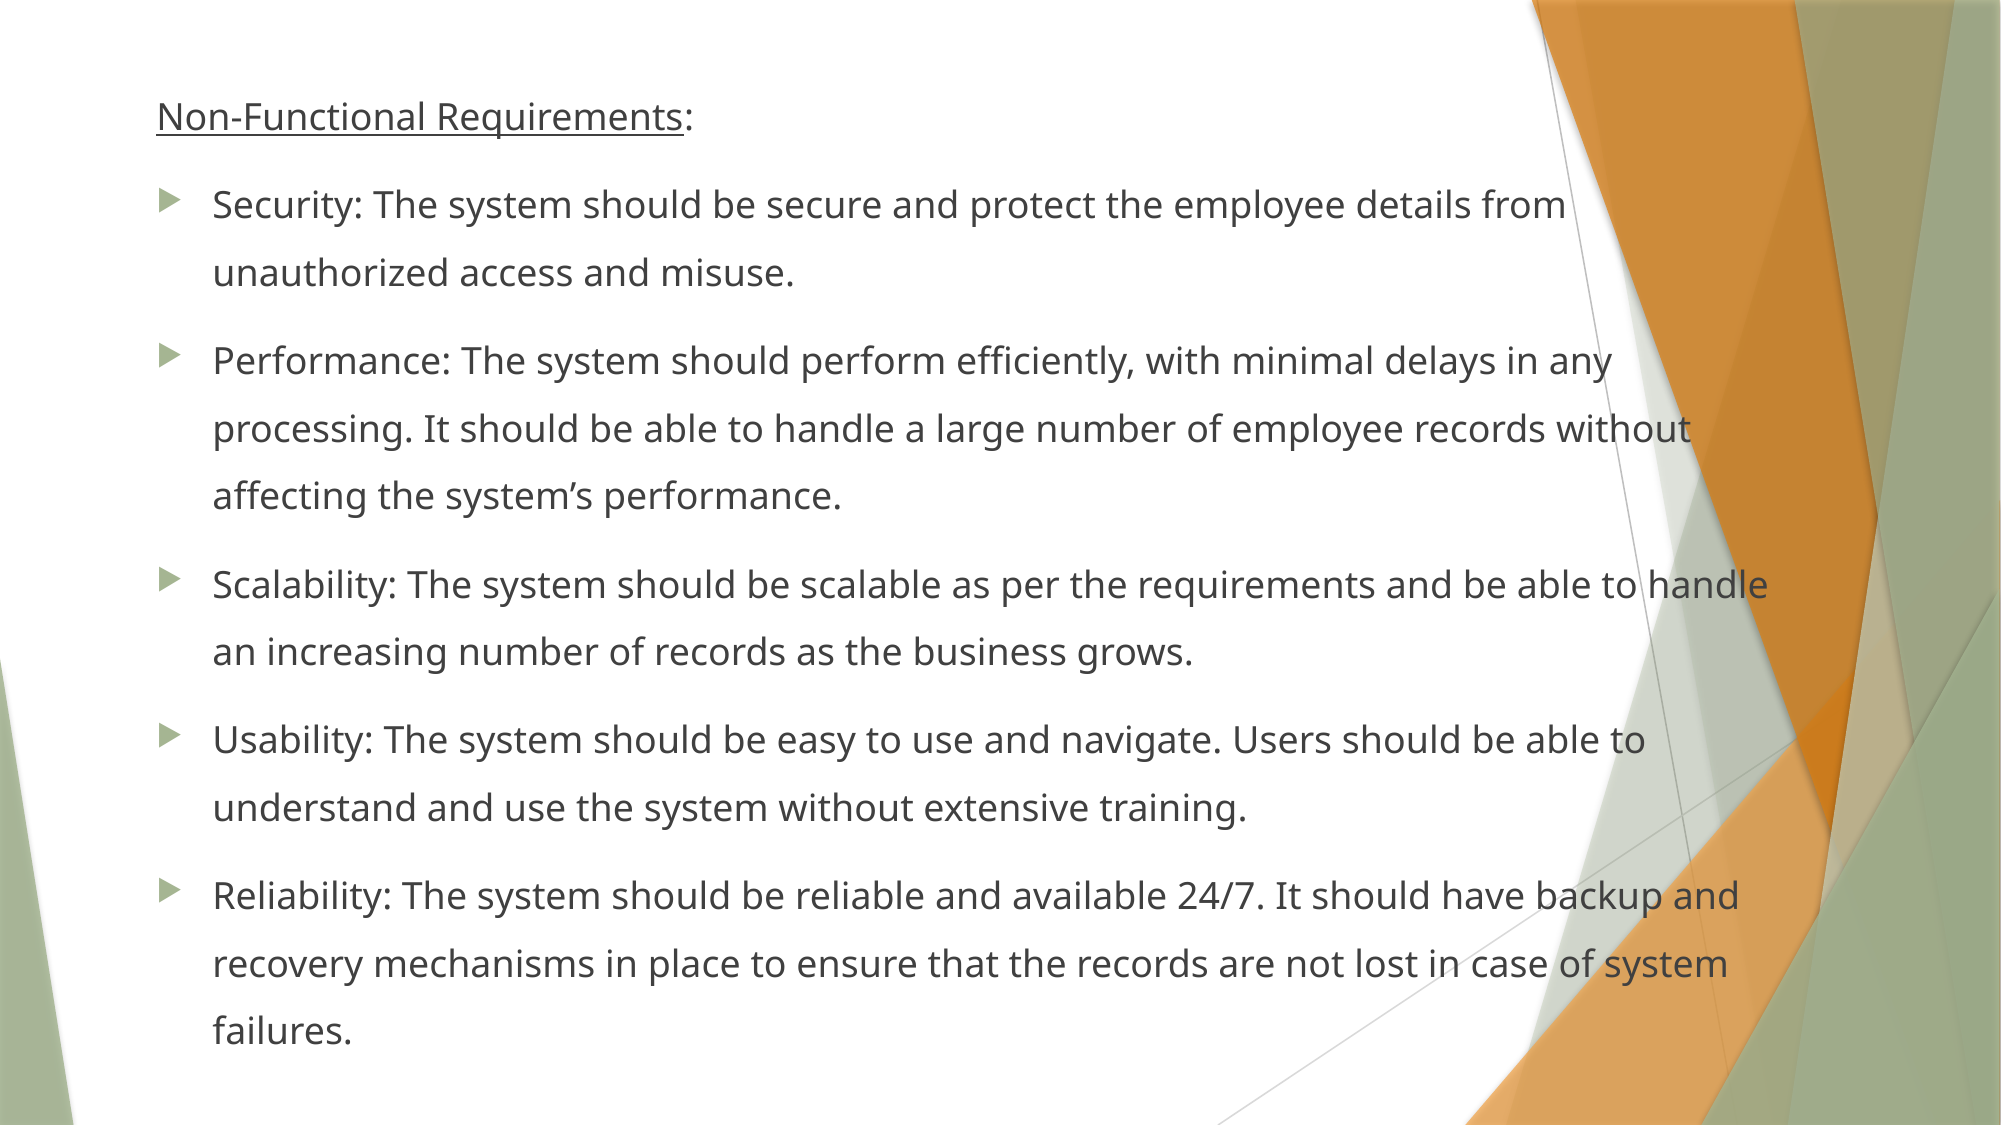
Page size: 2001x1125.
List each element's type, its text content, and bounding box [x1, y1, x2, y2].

list Non-Functional Requirements: Security: The system should be secure and protect the employee details from unauthorized access and misuse. Performance: The system should perform efficiently, with minimal delays in any processing. It should be able to handle a large number of employee records without affecting the system’s performance. Scalability: The system should be scalable as per the requirements and be able to handle an increasing number of records as the business grows. Usability: The system should be easy to use and navigate. Users should be able to understand and use the system without extensive training. Reliability: The system should be reliable and available 24/7. It should have backup and recovery mechanisms in place to ensure that the records are not lost in case of system failures. [141, 63, 1807, 1085]
